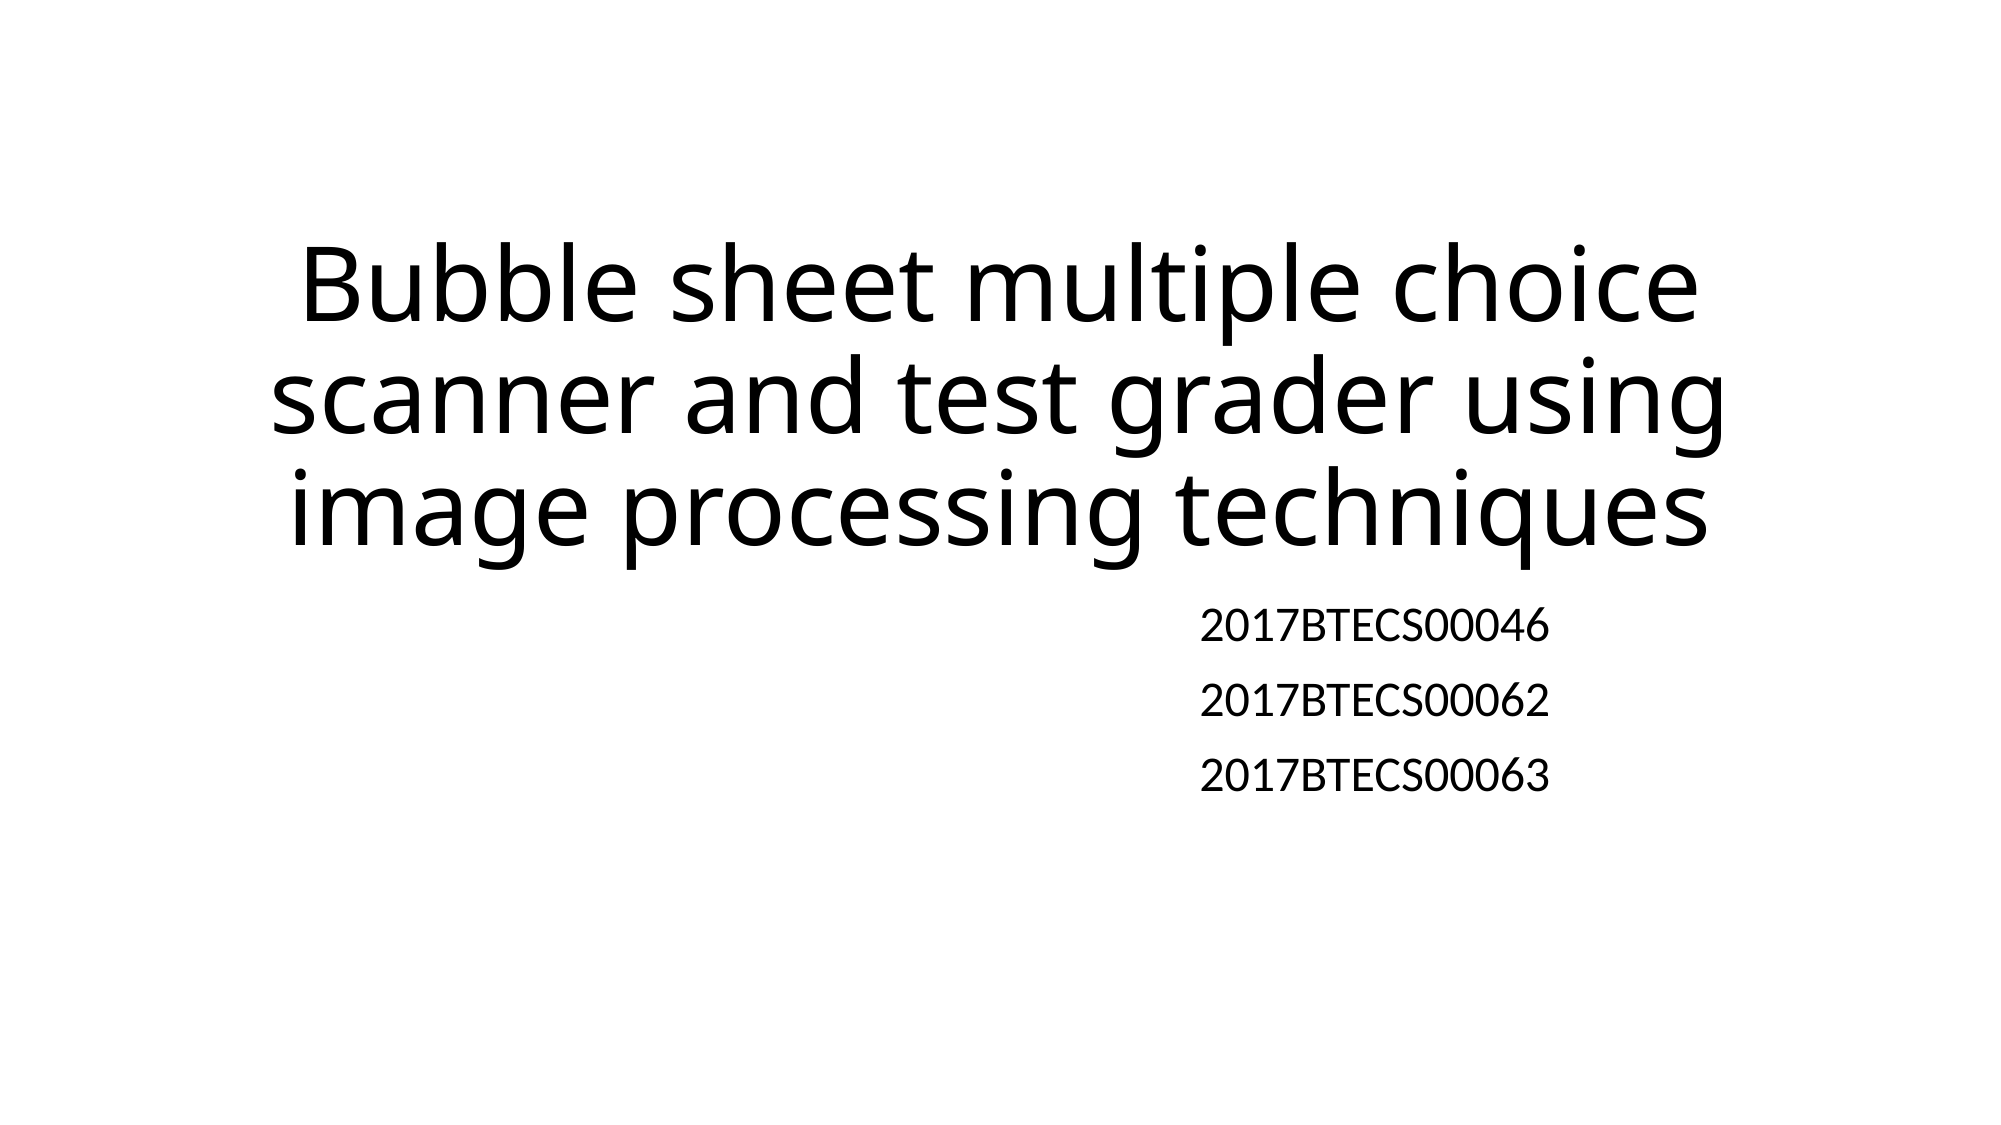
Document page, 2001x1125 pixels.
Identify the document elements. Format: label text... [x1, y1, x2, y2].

subtitle 2017BTECS00046 2017BTECS00062 2017BTECS00063 [249, 590, 1750, 863]
title Bubble sheet multiple choice scanner and test grader using image processing techniques [249, 184, 1750, 576]
